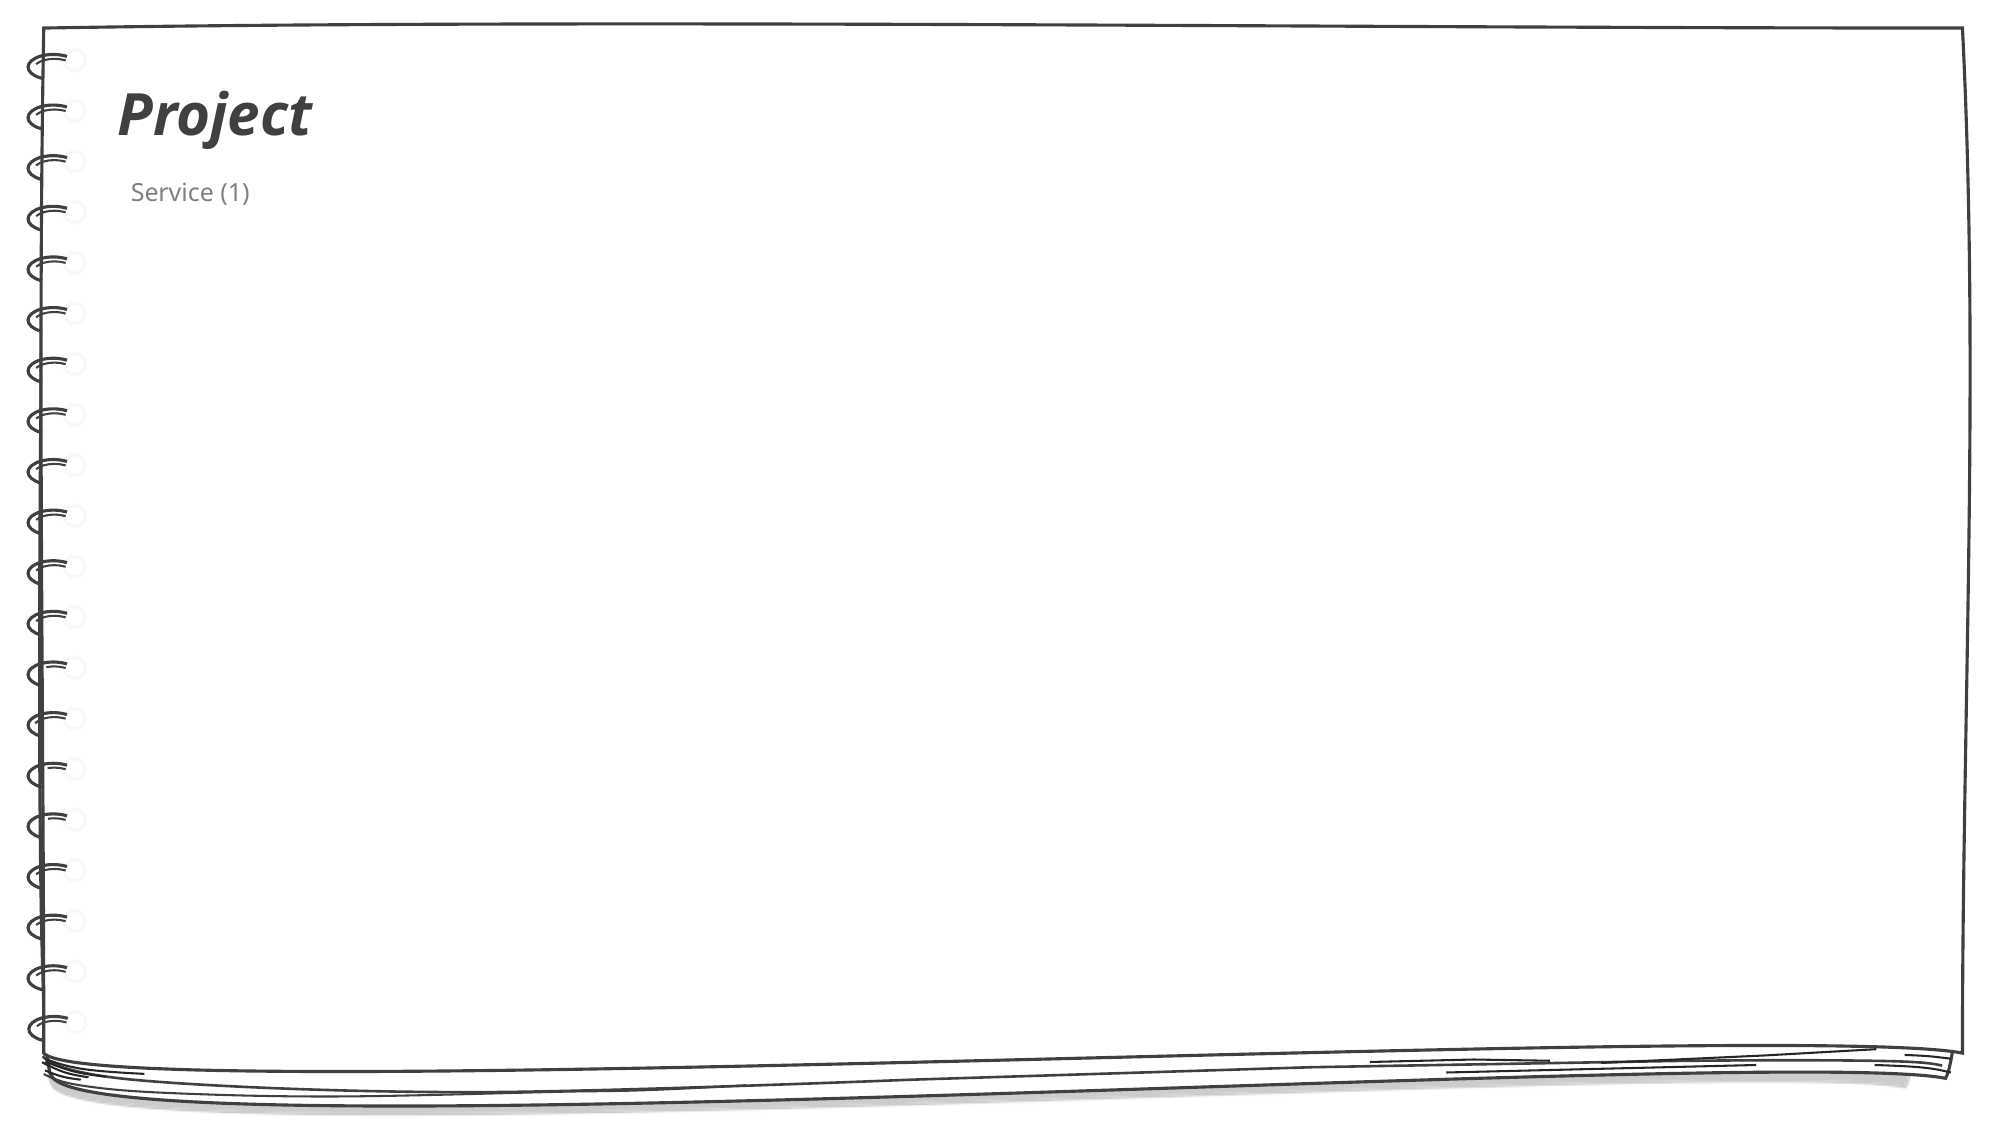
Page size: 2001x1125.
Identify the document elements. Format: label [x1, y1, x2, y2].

text_box [27, 23, 1971, 1107]
